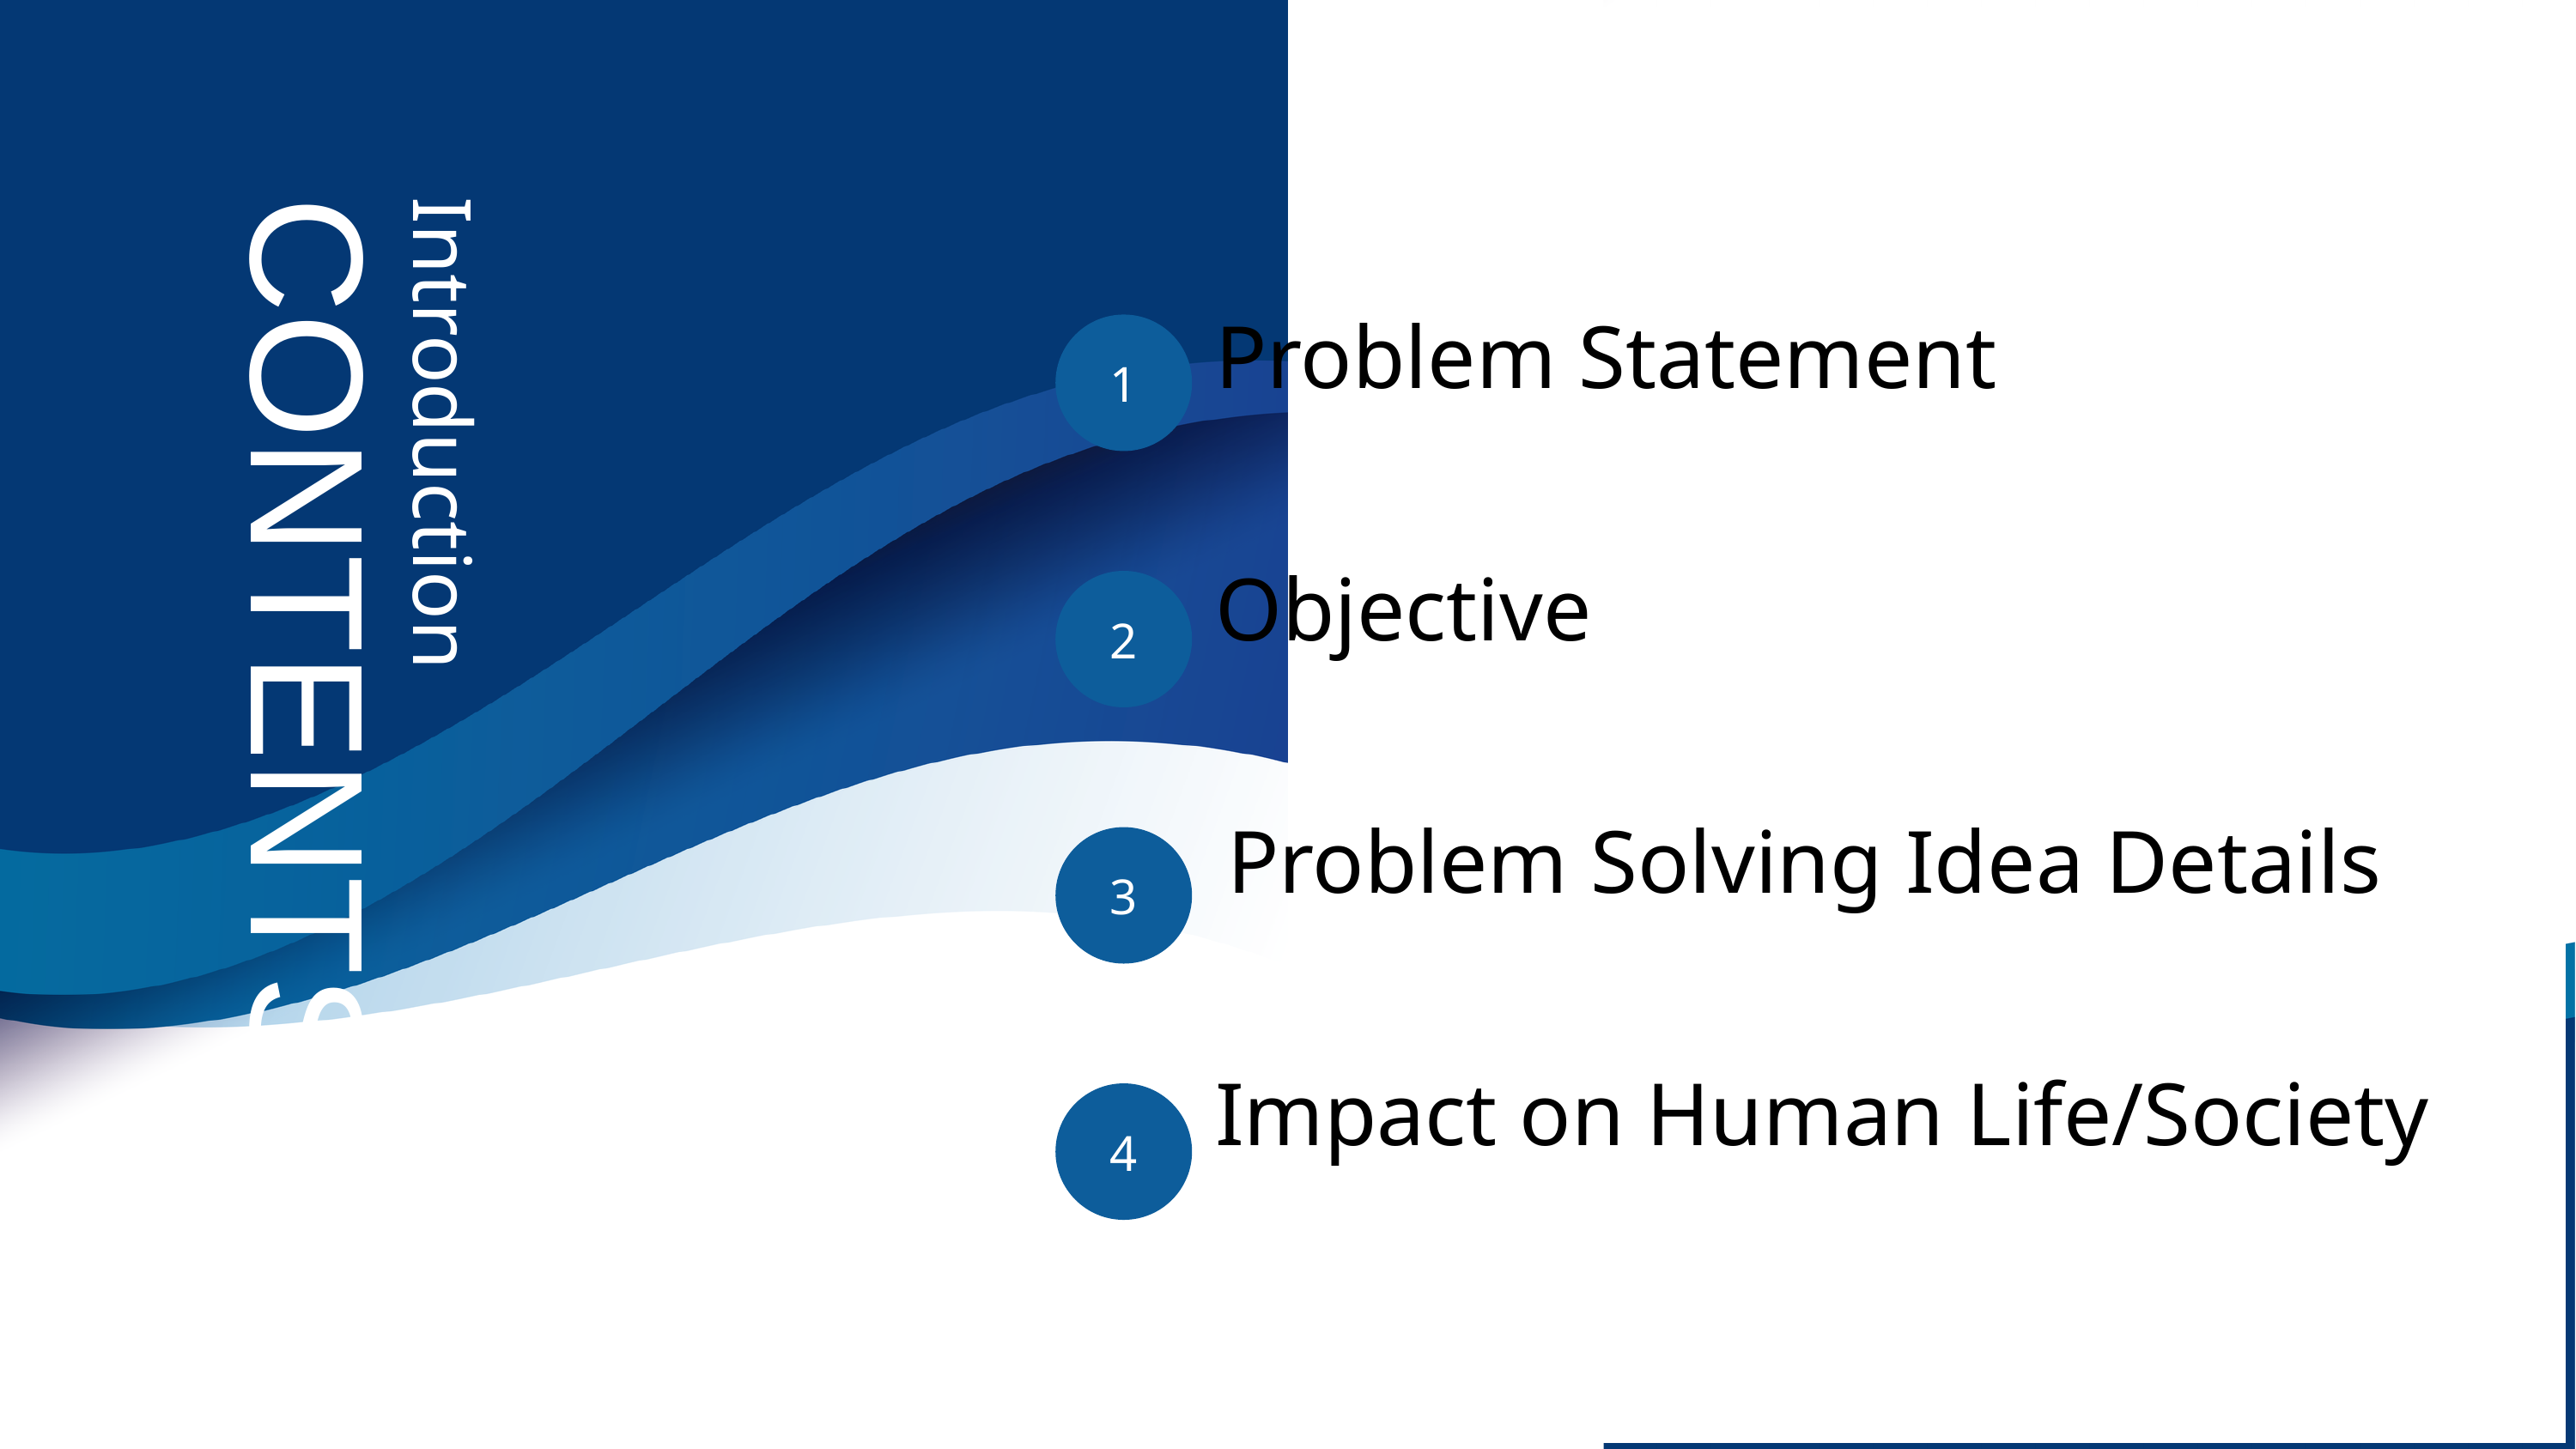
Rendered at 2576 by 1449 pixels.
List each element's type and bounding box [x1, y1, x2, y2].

text_box [1054, 314, 1193, 452]
text_box [1054, 1082, 1193, 1221]
text_box [1603, 0, 2576, 1449]
text_box [1054, 827, 1193, 964]
text_box [0, 0, 1288, 1449]
text_box [1054, 570, 1193, 708]
text_box [10, 6, 2566, 1444]
